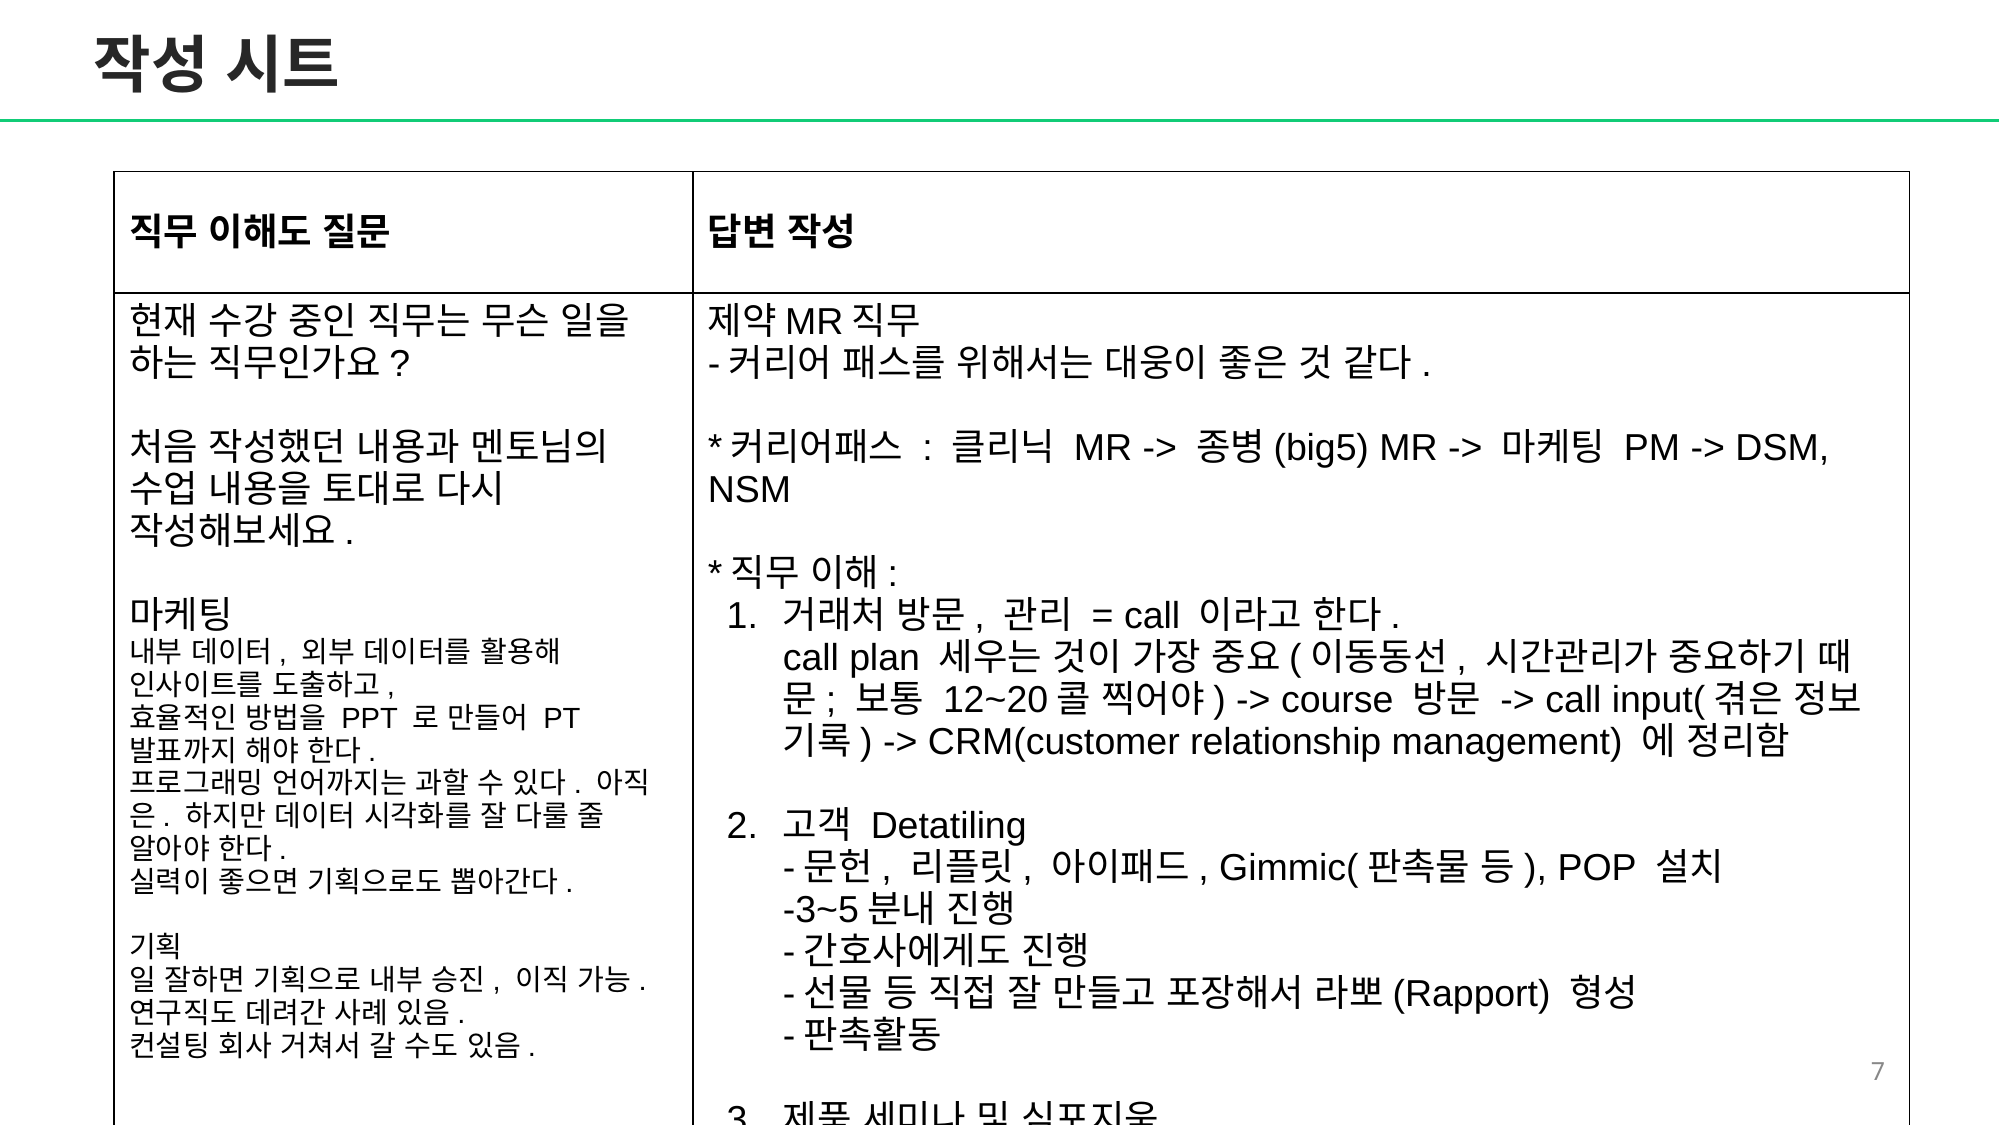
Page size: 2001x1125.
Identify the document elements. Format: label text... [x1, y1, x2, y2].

table_header 답변 작성 [694, 172, 1909, 292]
table_cell 제약MR직무 -커리어 패스를 위해서는 대웅이 좋은 것 같다. *커리어패스 : 클리닉 MR -> 종병(big5) MR -> 마케팅 PM -> DSM, NSM *직무 이해: 거래처 방문, 관리 = call 이라고 한다. call plan 세우는 것이 가장 중요(이동동선, 시간관리가 중요하기 때문; 보통 12~20콜 찍어야) -> course 방문 -> call input(겪은 정보 기록) -> CRM(customer relationship management) 에 정리함 고객 Detatiling -문헌, 리플릿, 아이패드, Gimmic(판촉물 등), POP 설치 -3~5분내 진행 -간호사에게도 진행 -선물 등 직접 잘 만들고 포장해서 라뽀(Rapport) 형성 -판촉활동 제품 세미나 및 심포지움 *세미나 : MR과 마케팅PM이 PT 진행 -제품 홍보하고 얼굴 알리기 효과적 -합법적, CP에 문제 없음 -15~20분 *심포지움/주요학회 - 주로 춘/추계 -1박2일, 호텔 홀 대여 -교수님들이 임상결과 발표 -부스활동으로 디테일링 하기도 -주로 주말 Sales 분석 / 관리 -매월 초 OCS 통계 회수 -분석 꼼꼼히 -실적은 매우 중요! (상위 10%에 들기) 제품 트레이닝 학습, PT 테스트, 전략발표 -주로 월1회 제품 교육 진행 각종 상식 리베이트 쌍벌제 (2010): 양측 모두 처벌 리베이트 투아웃제 : 1회 적발시 정지, 2회 적발시 보험적용대상 제외(시장 퇴출) CP(공정거래규약; compliance) : 이에 대한 생각 정리, 닥터들이 갈 수록 만나는 영업사원만 만나는 경향, 리베이트는 점차 사라질 것 역량 : 긍정성, 목표지향성, 소통/협력성, 유연성, 열정, Attitude와 인성도 중요, 설득/논리력, 전략적사고, 끈기 !!! [694, 294, 1909, 1125]
text_box 작성 시트 [93, 25, 1910, 101]
table_header 직무 이해도 질문 [115, 172, 692, 292]
table_cell 현재 수강 중인 직무는 무슨 일을 하는 직무인가요? 처음 작성했던 내용과 멘토님의 수업 내용을 토대로 다시 작성해보세요. 마케팅 내부 데이터, 외부 데이터를 활용해 인사이트를 도출하고, 효율적인 방법을 PPT 로 만들어 PT 발표까지 해야 한다. 프로그래밍 언어까지는 과할 수 있다. 아직은. 하지만 데이터 시각화를 잘 다룰 줄 알아야 한다. 실력이 좋으면 기획으로도 뽑아간다. 기획 일 잘하면 기획으로 내부 승진, 이직 가능. 연구직도 데려간 사례 있음. 컨설팅 회사 거쳐서 갈 수도 있음. [115, 294, 692, 1125]
